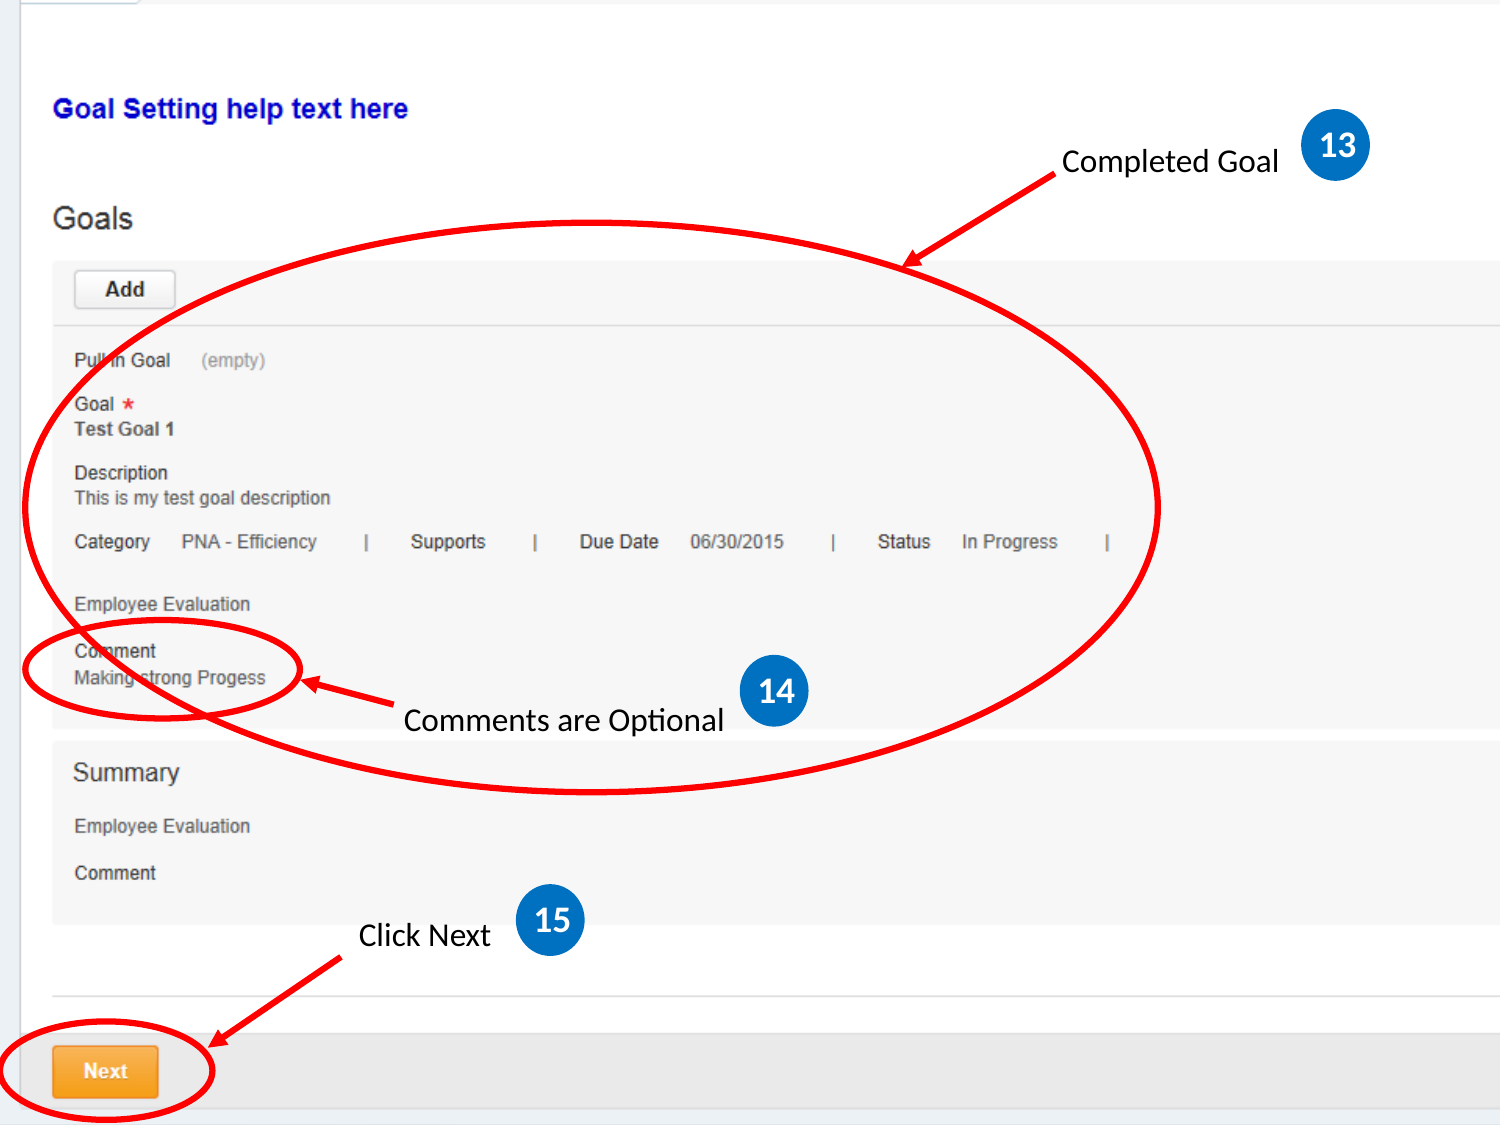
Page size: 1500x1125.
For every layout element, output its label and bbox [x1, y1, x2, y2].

text_box [901, 173, 1055, 268]
text_box [299, 679, 394, 705]
picture [0, 0, 1500, 1125]
text_box [207, 956, 341, 1048]
